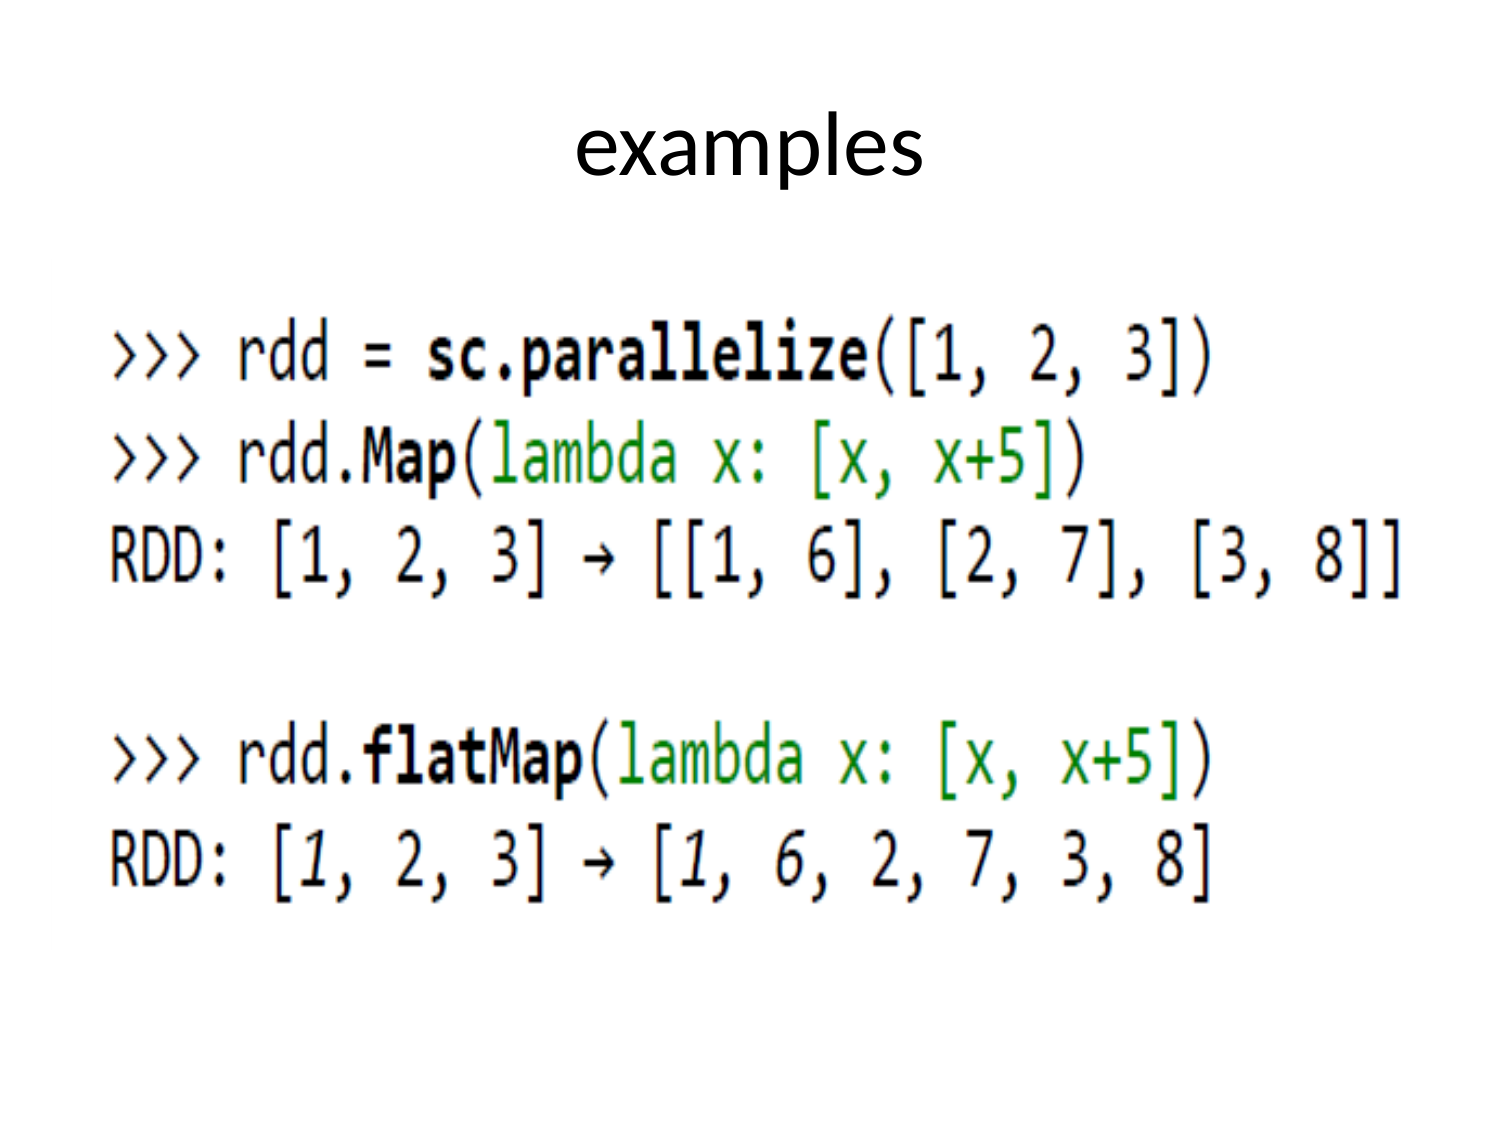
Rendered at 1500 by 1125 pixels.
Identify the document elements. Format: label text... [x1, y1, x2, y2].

title examples [75, 45, 1425, 233]
picture [49, 258, 1442, 951]
